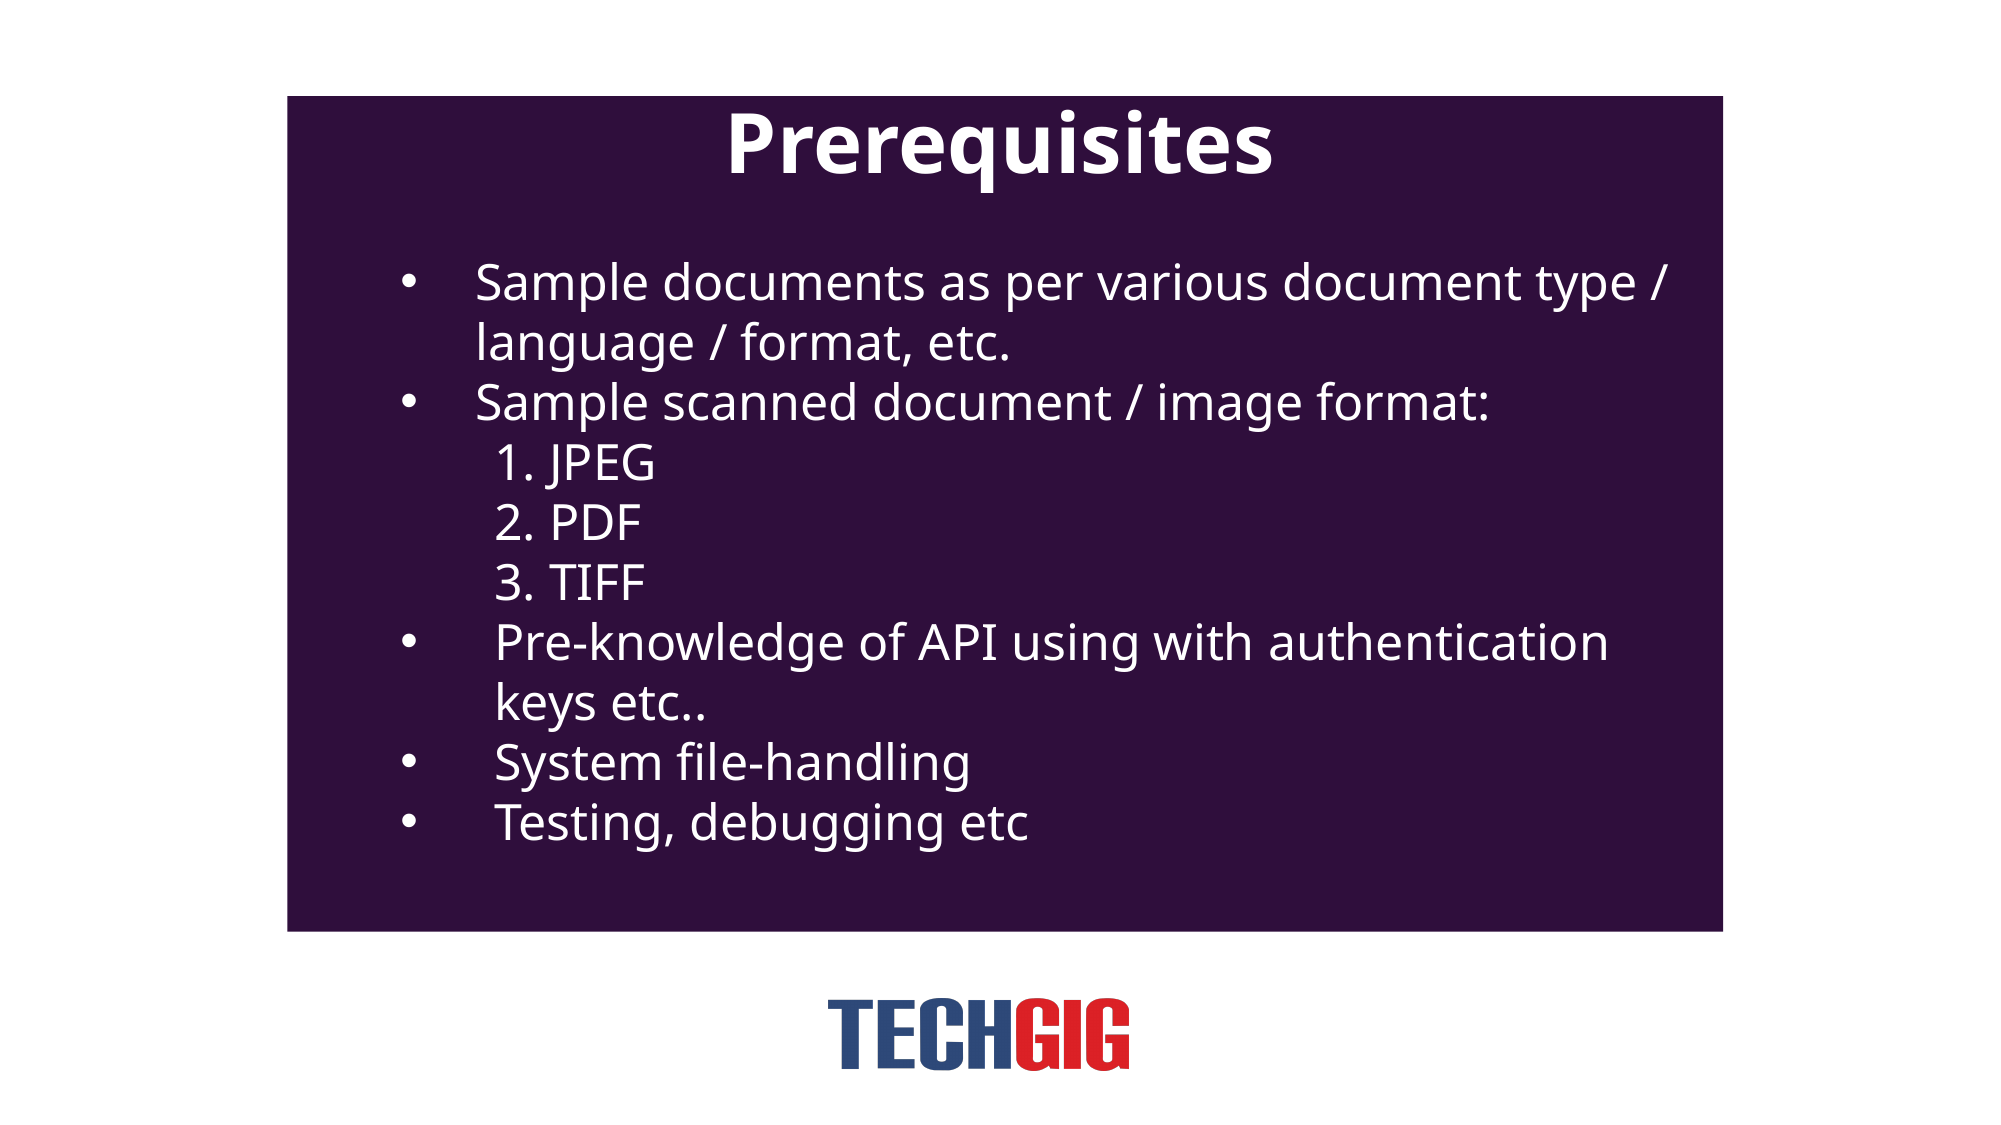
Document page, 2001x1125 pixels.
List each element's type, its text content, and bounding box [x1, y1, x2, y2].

text_box Prerequisites Sample documents as per various document type / language / format, etc. Sample scanned document / image format: 1. JPEG 2. PDF 3. TIFF Pre-knowledge of API using with authentication keys etc.. System file-handling Testing, debugging etc [325, 230, 1675, 903]
picture [828, 998, 1129, 1072]
text_box [287, 96, 1724, 932]
